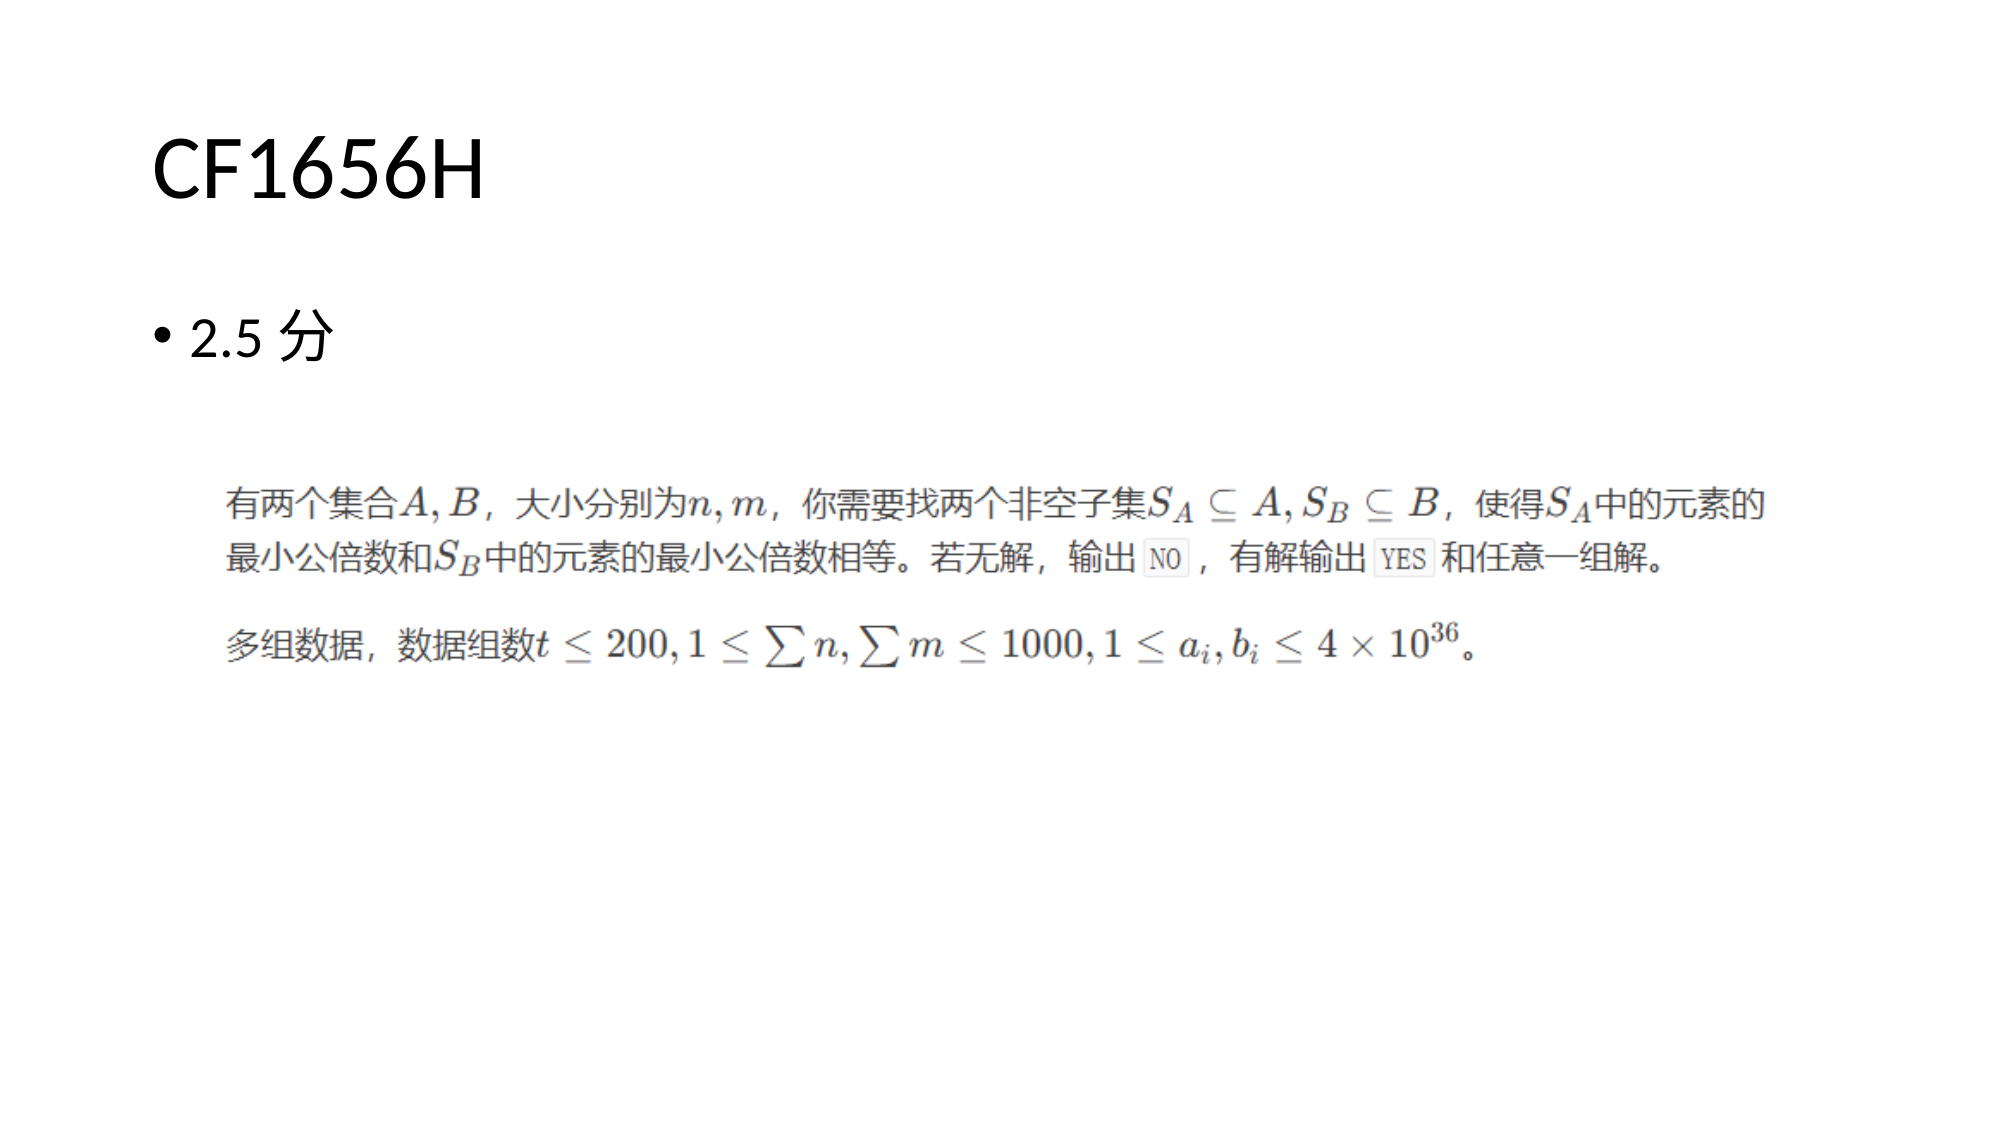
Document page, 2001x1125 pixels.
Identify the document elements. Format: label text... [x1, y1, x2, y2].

picture [214, 453, 1786, 696]
title CF1656H [137, 59, 1863, 278]
list 2.5分 [137, 299, 1863, 1014]
